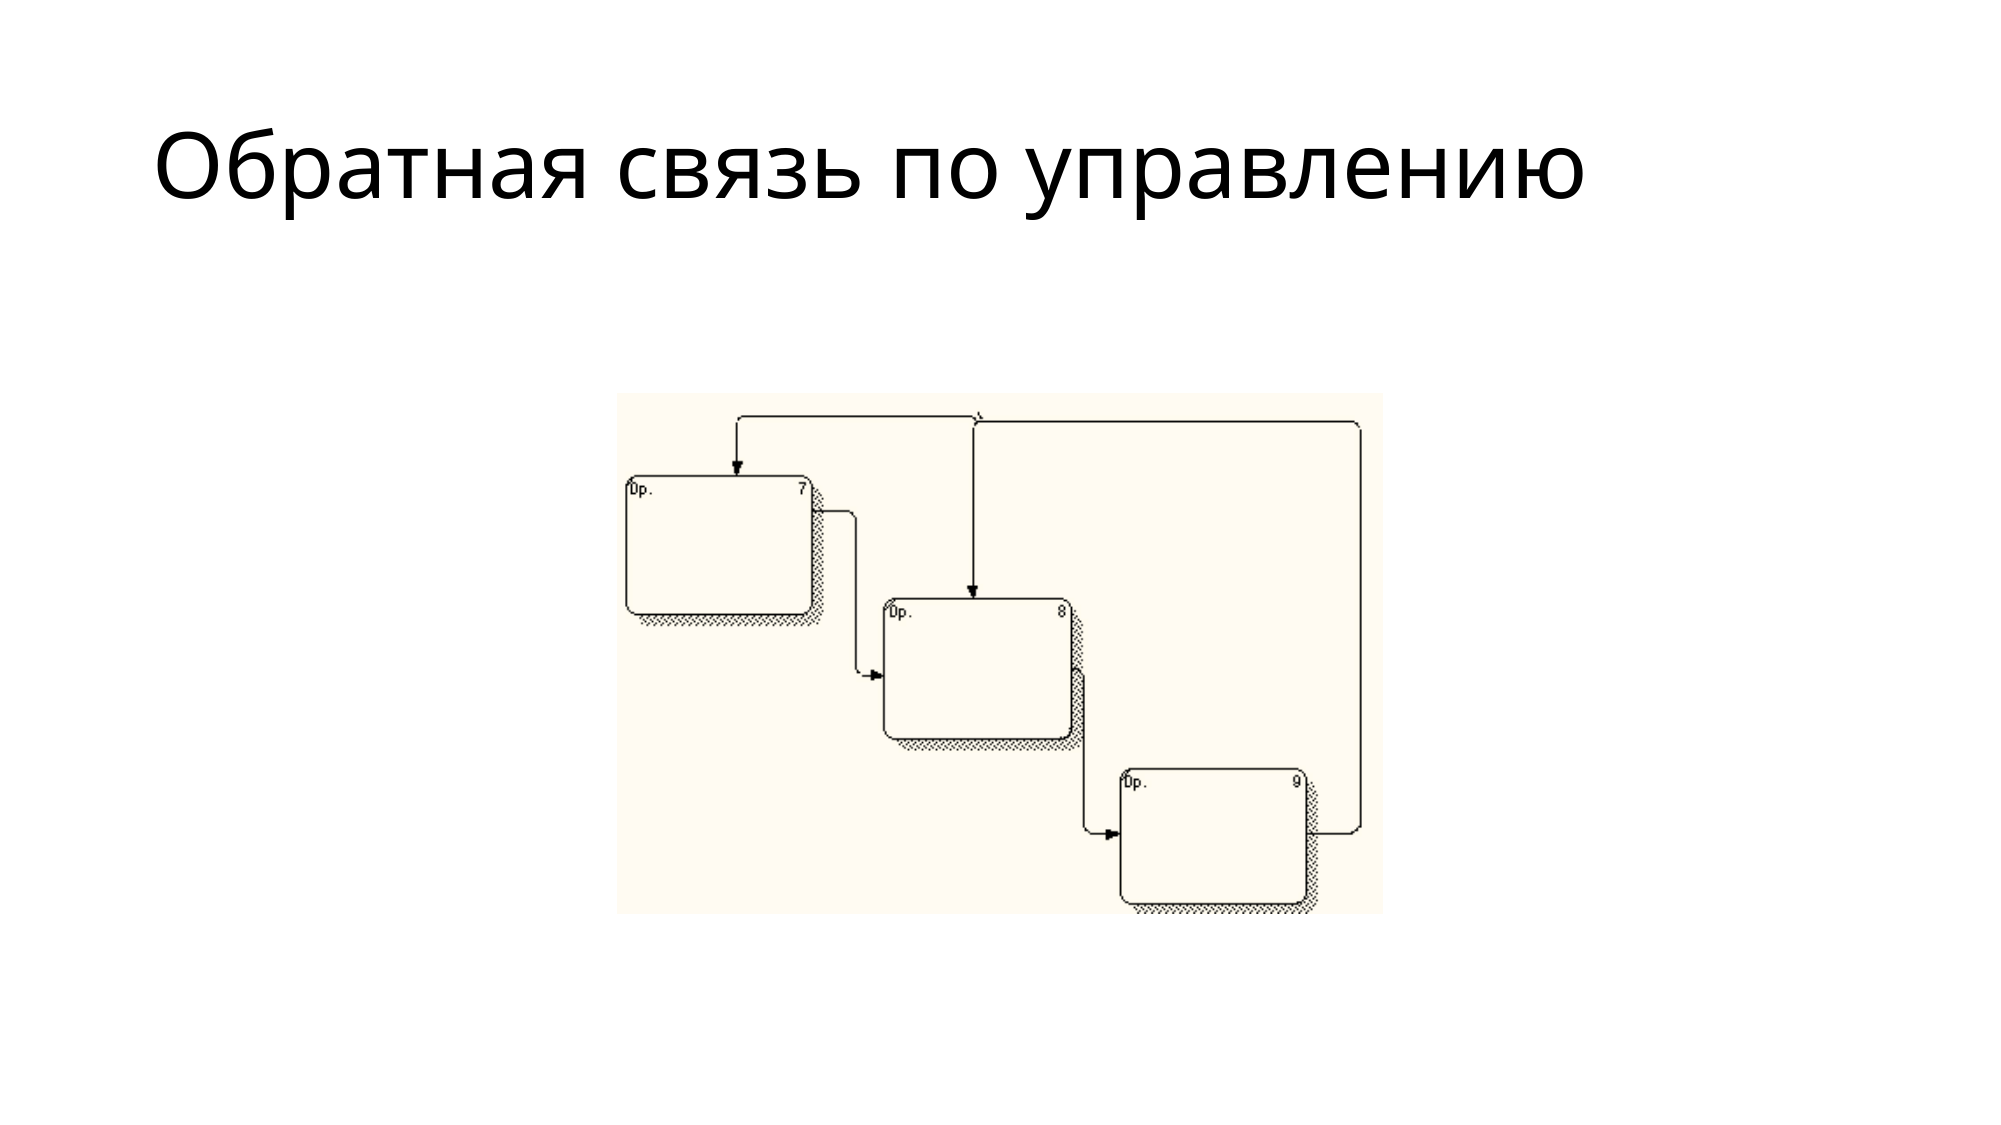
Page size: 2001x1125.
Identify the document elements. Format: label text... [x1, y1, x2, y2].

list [617, 393, 1383, 914]
title Обратная связь по управлению [137, 59, 1863, 278]
